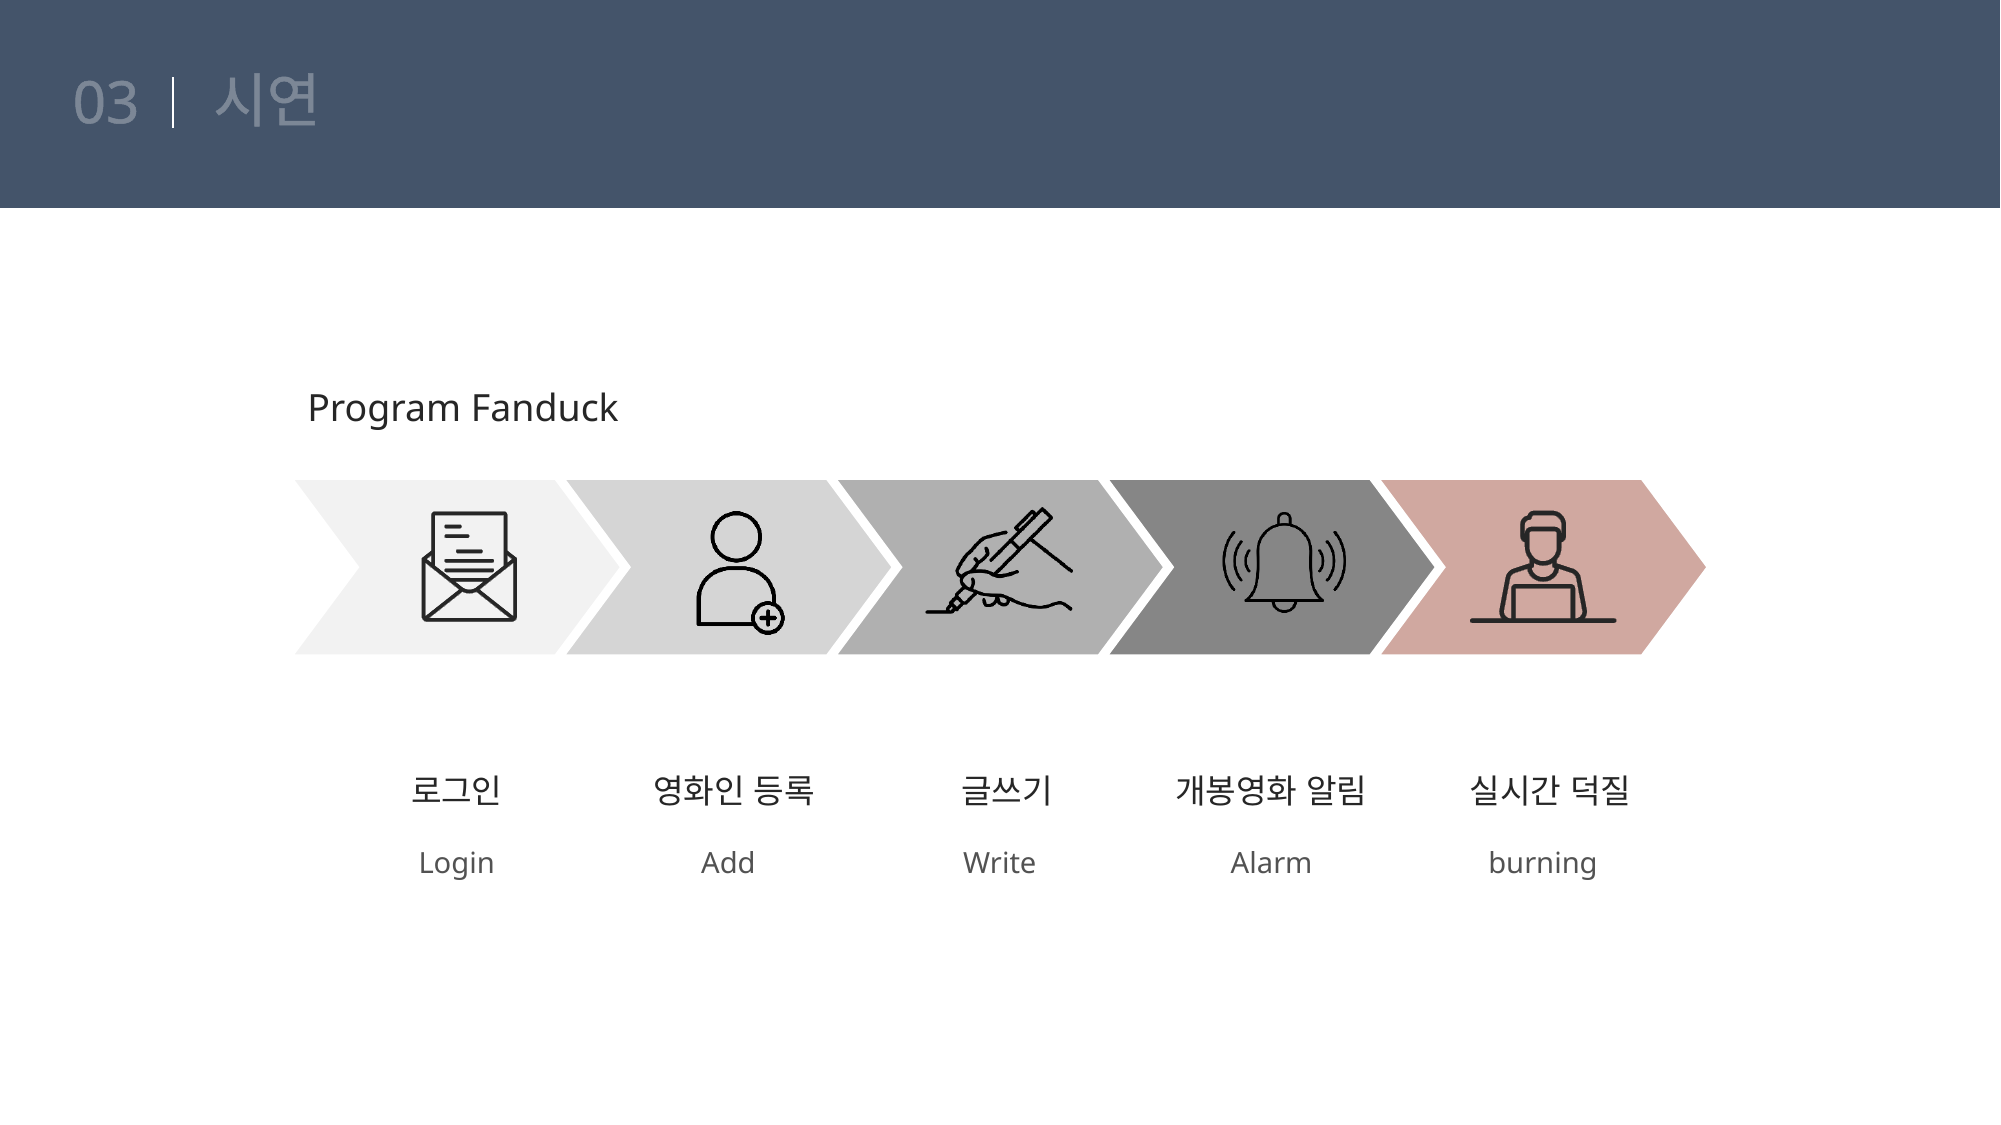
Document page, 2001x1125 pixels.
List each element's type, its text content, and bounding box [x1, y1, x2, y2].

text_box [561, 477, 894, 657]
text_box 로그인 [361, 762, 553, 818]
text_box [421, 511, 517, 622]
picture [668, 511, 813, 636]
picture [1200, 490, 1368, 631]
picture [895, 471, 1103, 646]
title 시연 [198, 63, 883, 143]
text_box Write [883, 836, 1116, 887]
text_box Login [340, 836, 573, 887]
list 03 [57, 65, 199, 144]
text_box [833, 483, 1166, 657]
text_box 실시간 덕질 [1393, 762, 1708, 818]
text_box [1376, 477, 1709, 657]
text_box [1105, 477, 1438, 657]
text_box 영화인 등록 [632, 762, 836, 818]
text_box [833, 477, 895, 561]
text_box Alarm [1155, 836, 1388, 887]
text_box 개봉영화 알림 [1155, 762, 1388, 818]
text_box [1470, 510, 1617, 623]
text_box burning [1427, 836, 1660, 887]
text_box Add [612, 836, 845, 887]
text_box [290, 477, 623, 657]
text_box 글쓰기 [892, 762, 1122, 818]
text_box Program Fanduck [292, 376, 645, 436]
